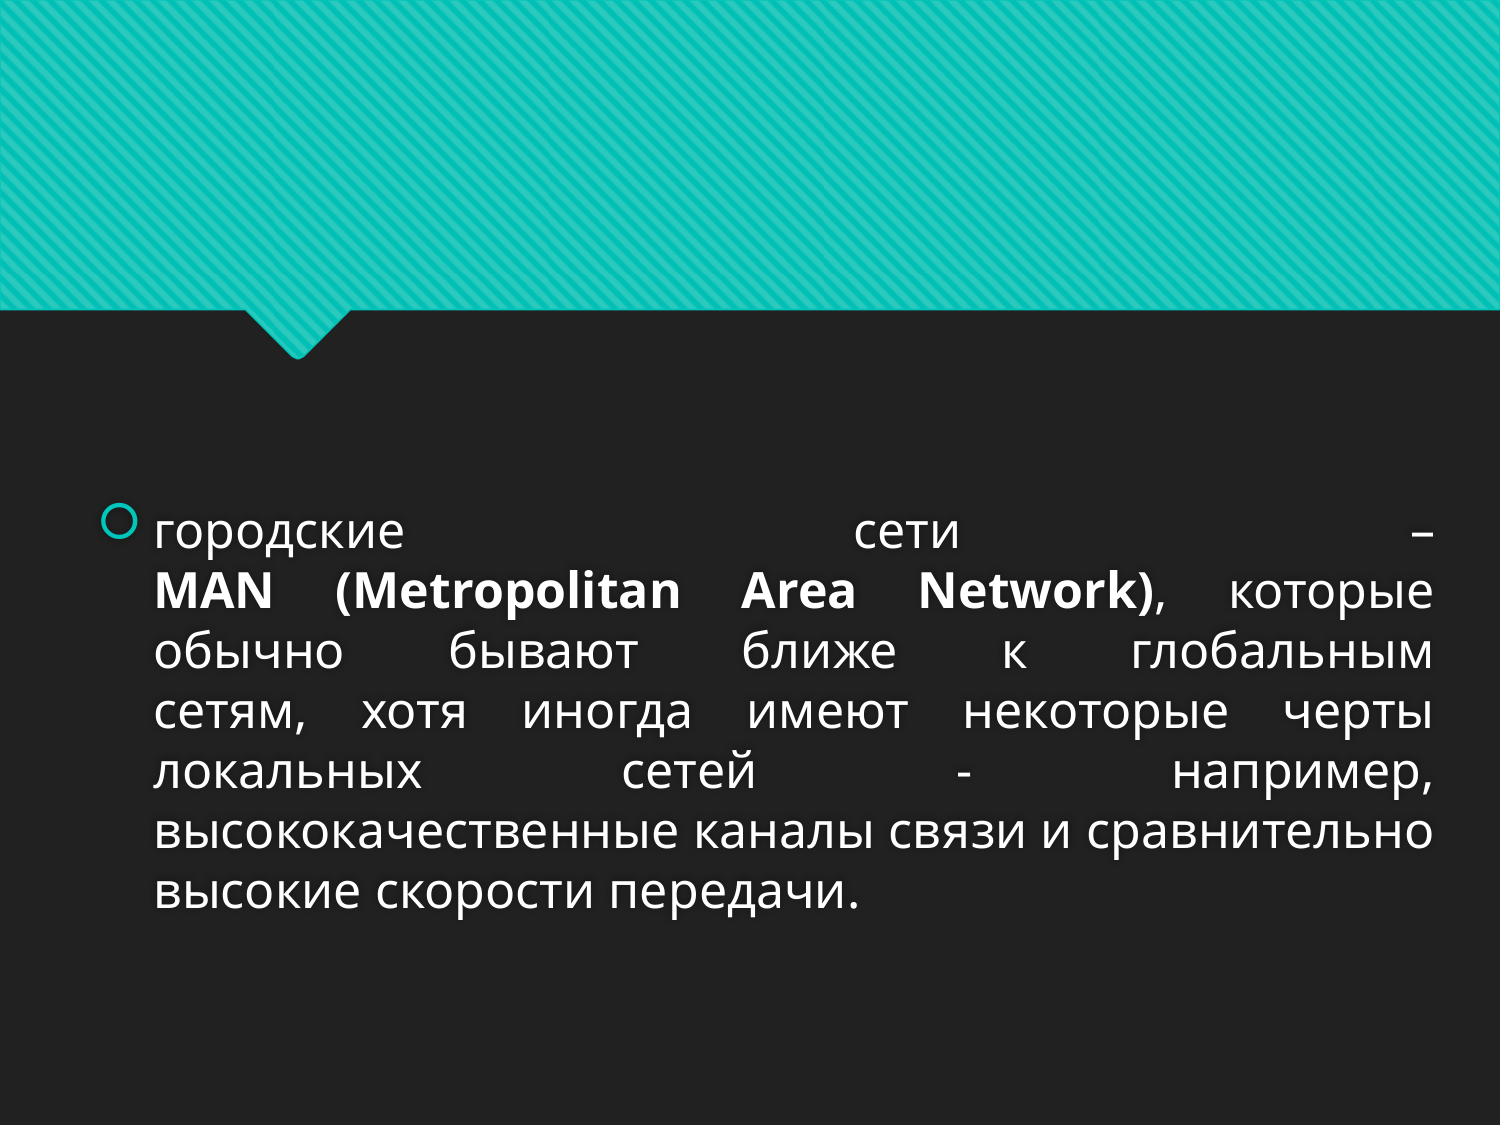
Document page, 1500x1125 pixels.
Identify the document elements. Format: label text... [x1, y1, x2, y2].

list городские сети – MAN (Metropolitan Area Network), которые обычно бывают ближе к глобальным сетям, хотя иногда имеют некоторые черты локальных сетей - например, высококачественные каналы связи и сравнительно высокие скорости передачи. [82, 364, 1450, 1052]
